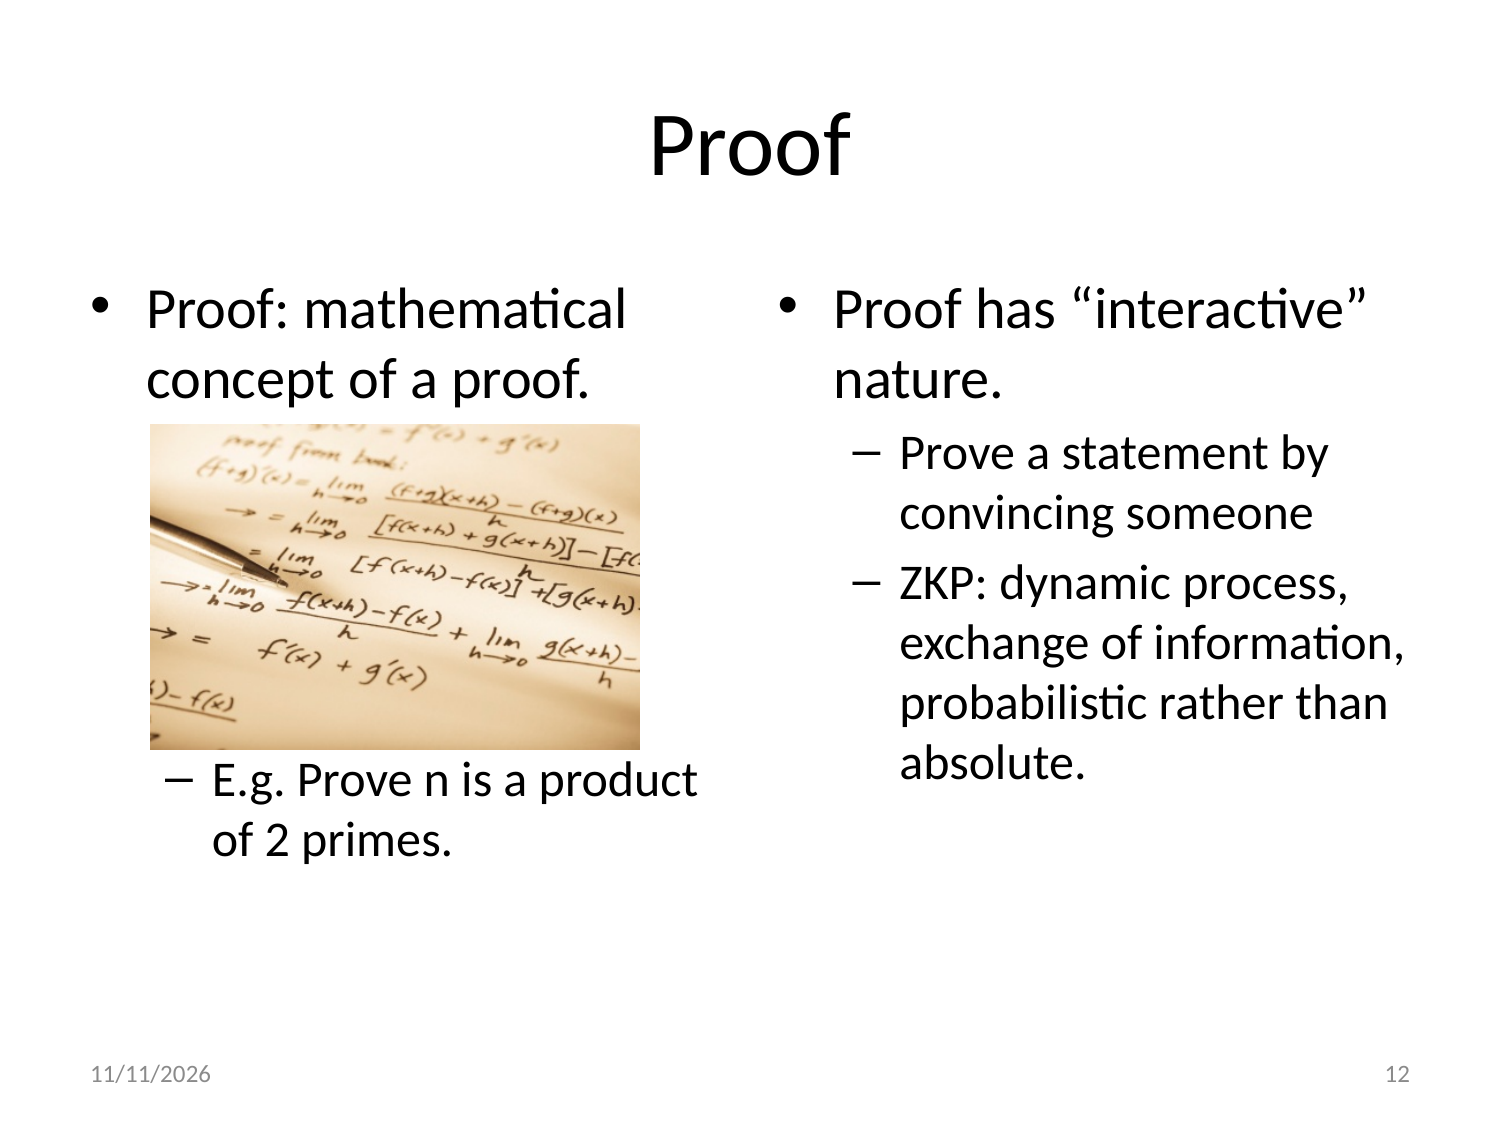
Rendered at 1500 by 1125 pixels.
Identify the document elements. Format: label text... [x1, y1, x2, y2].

list Proof: mathematical concept of a proof. E.g. Prove n is a product of 2 primes. [75, 262, 738, 1005]
title Proof [75, 45, 1425, 233]
picture [149, 424, 640, 751]
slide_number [75, 1042, 425, 1103]
slide_number 12 [1074, 1042, 1425, 1103]
list Proof has “interactive” nature. Prove a statement by convincing someone ZKP: dynamic process, exchange of information, probabilistic rather than absolute. [762, 262, 1425, 1005]
